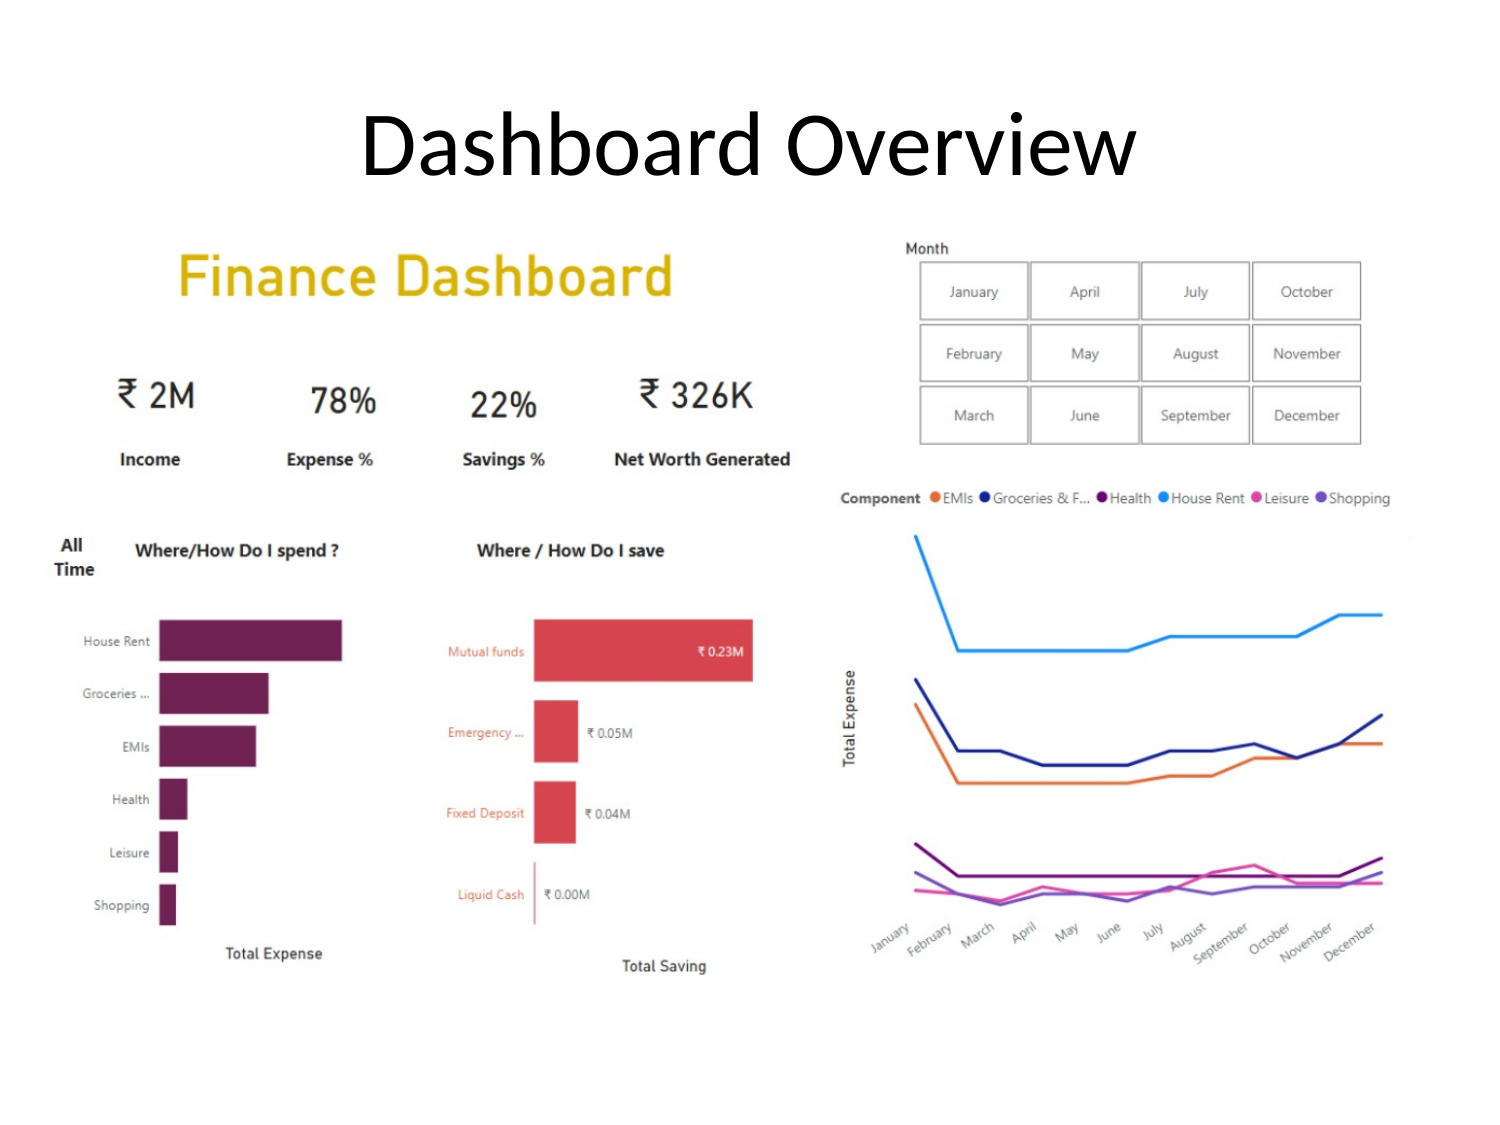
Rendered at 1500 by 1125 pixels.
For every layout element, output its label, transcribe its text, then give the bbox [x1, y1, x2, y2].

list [41, 232, 1426, 1006]
title Dashboard Overview [75, 45, 1425, 231]
